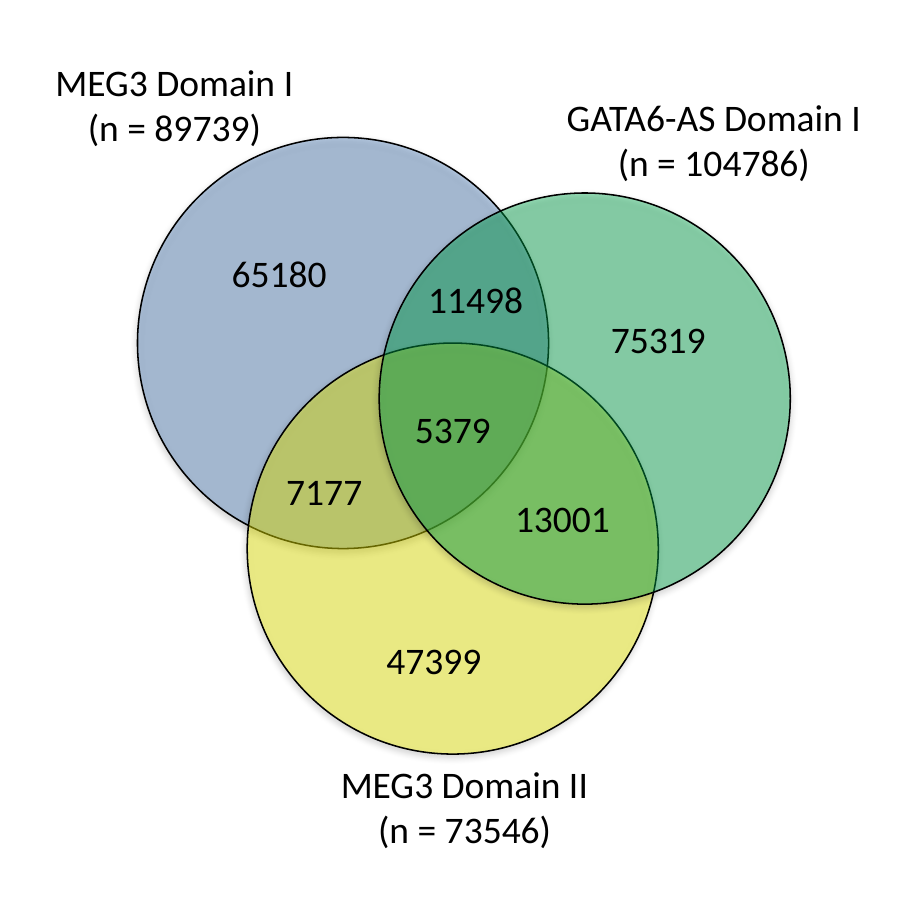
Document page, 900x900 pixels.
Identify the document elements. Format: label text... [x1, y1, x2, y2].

text_box GATA6-AS Domain I (n = 104786) [539, 86, 889, 192]
text_box [136, 136, 500, 524]
text_box 65180 [215, 242, 343, 303]
text_box 5379 [397, 398, 508, 459]
text_box 75319 [594, 308, 723, 369]
text_box MEG3 Domain I (n = 89739) [0, 51, 349, 157]
text_box 47399 [370, 629, 498, 690]
text_box 11498 [411, 268, 540, 329]
text_box [378, 192, 792, 605]
text_box 7177 [269, 460, 380, 521]
text_box 13001 [498, 487, 627, 548]
text_box [246, 356, 653, 754]
text_box MEG3 Domain II (n = 73546) [290, 754, 639, 859]
